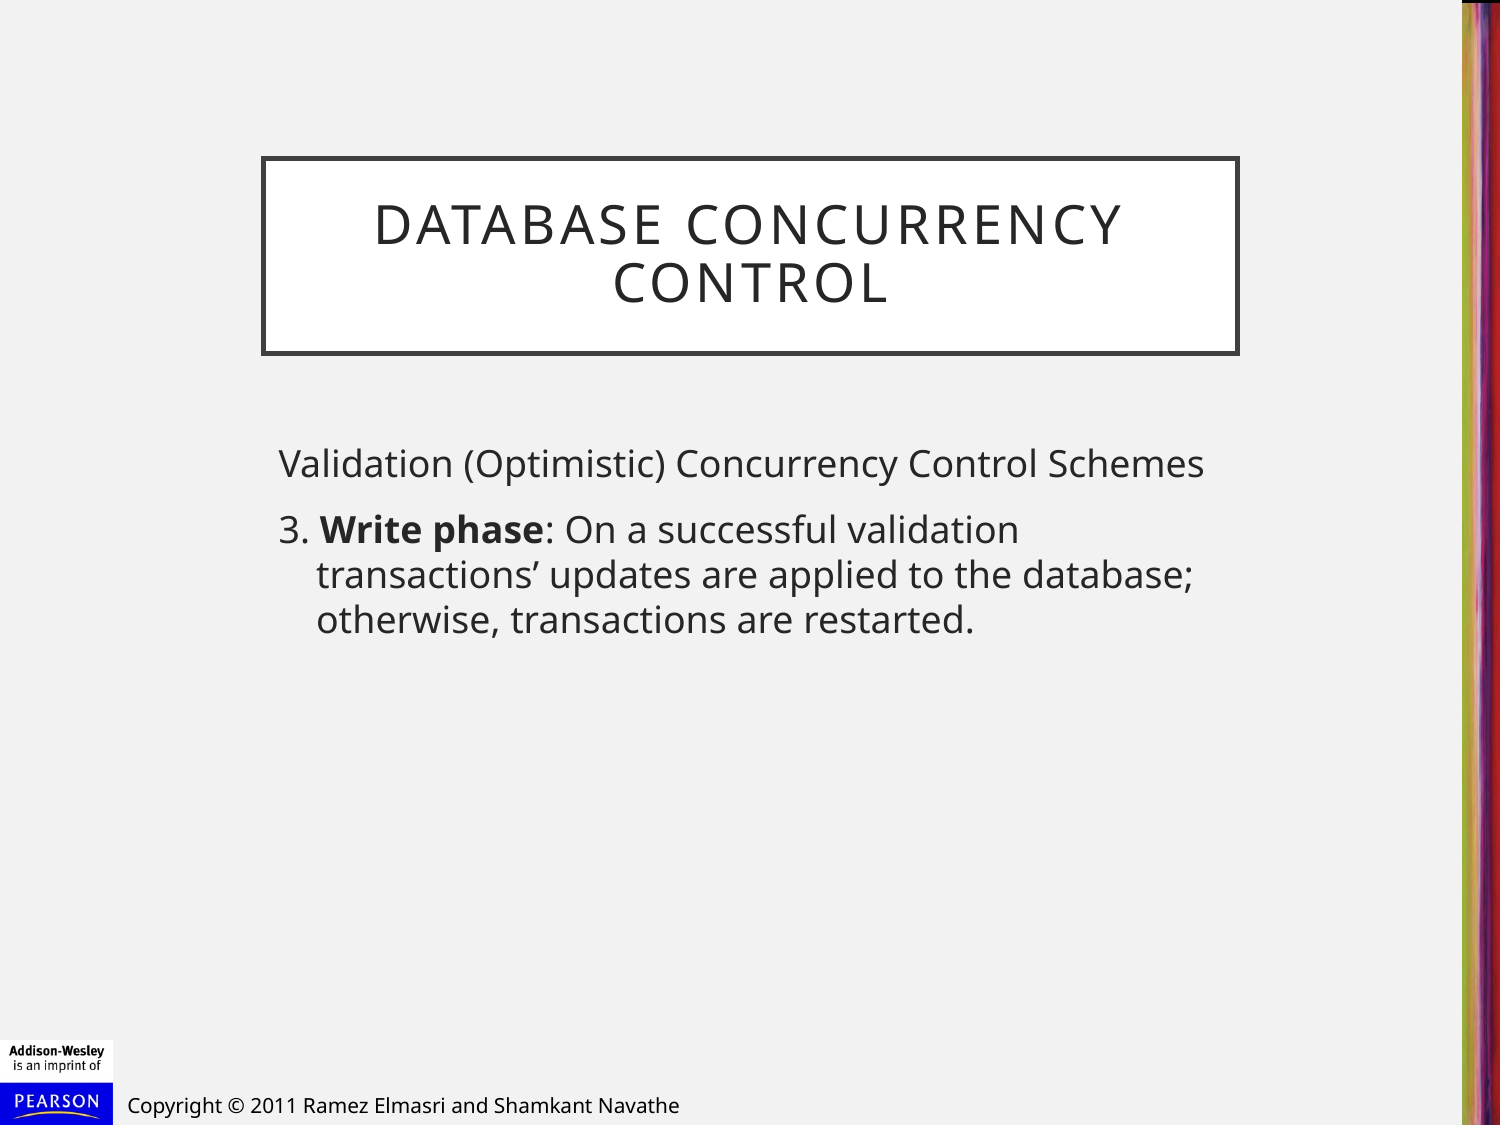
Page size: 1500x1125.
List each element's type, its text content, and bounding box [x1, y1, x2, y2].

picture [1462, 0, 1500, 1125]
text_box [186, 167, 1408, 253]
list Validation (Optimistic) Concurrency Control Schemes 3. Write phase: On a successful validation transactions’ updates are applied to the database; otherwise, transactions are restarted. [263, 432, 1238, 942]
title Database Concurrency Control [261, 156, 1240, 167]
picture [0, 1040, 113, 1125]
title Database Concurrency Control [261, 253, 1240, 356]
